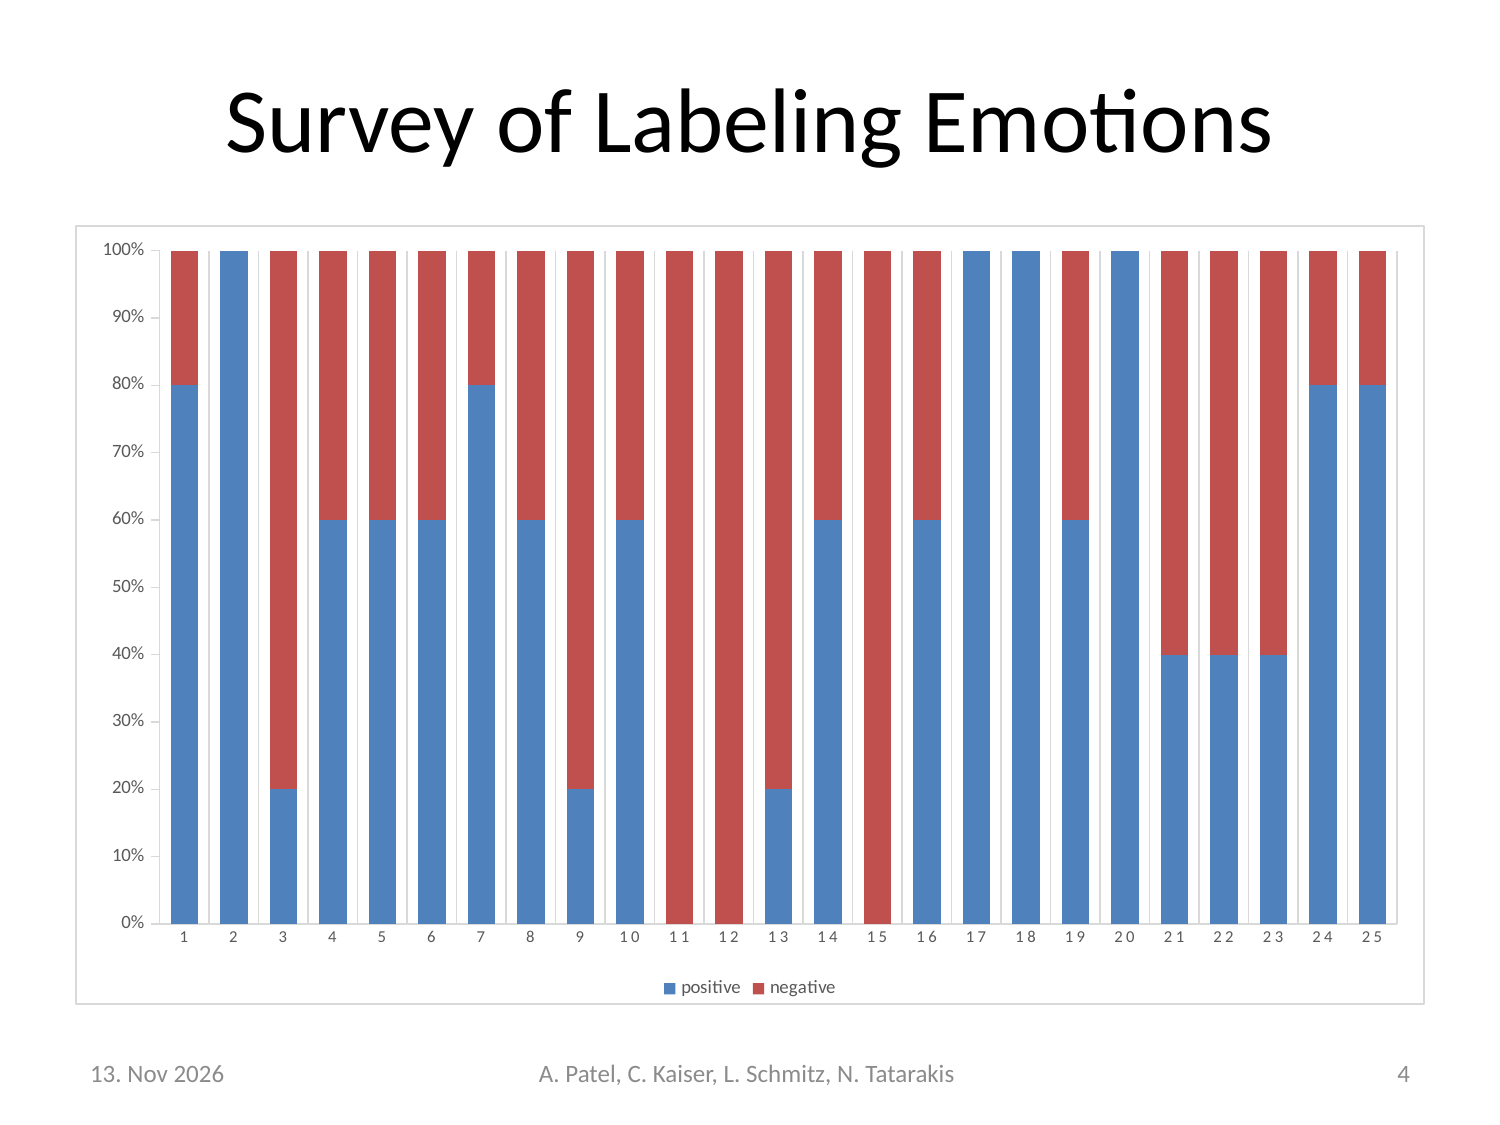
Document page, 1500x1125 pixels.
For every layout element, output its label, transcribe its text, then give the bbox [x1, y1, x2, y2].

slide_number 19-Okt-15 [75, 1042, 425, 1103]
title Survey of Labeling Emotions [75, 45, 1425, 188]
footer A. Patel, C. Kaiser, L. Schmitz, N. Tatarakis [512, 1042, 988, 1103]
chart [74, 224, 1426, 1006]
slide_number 4 [1074, 1042, 1425, 1103]
